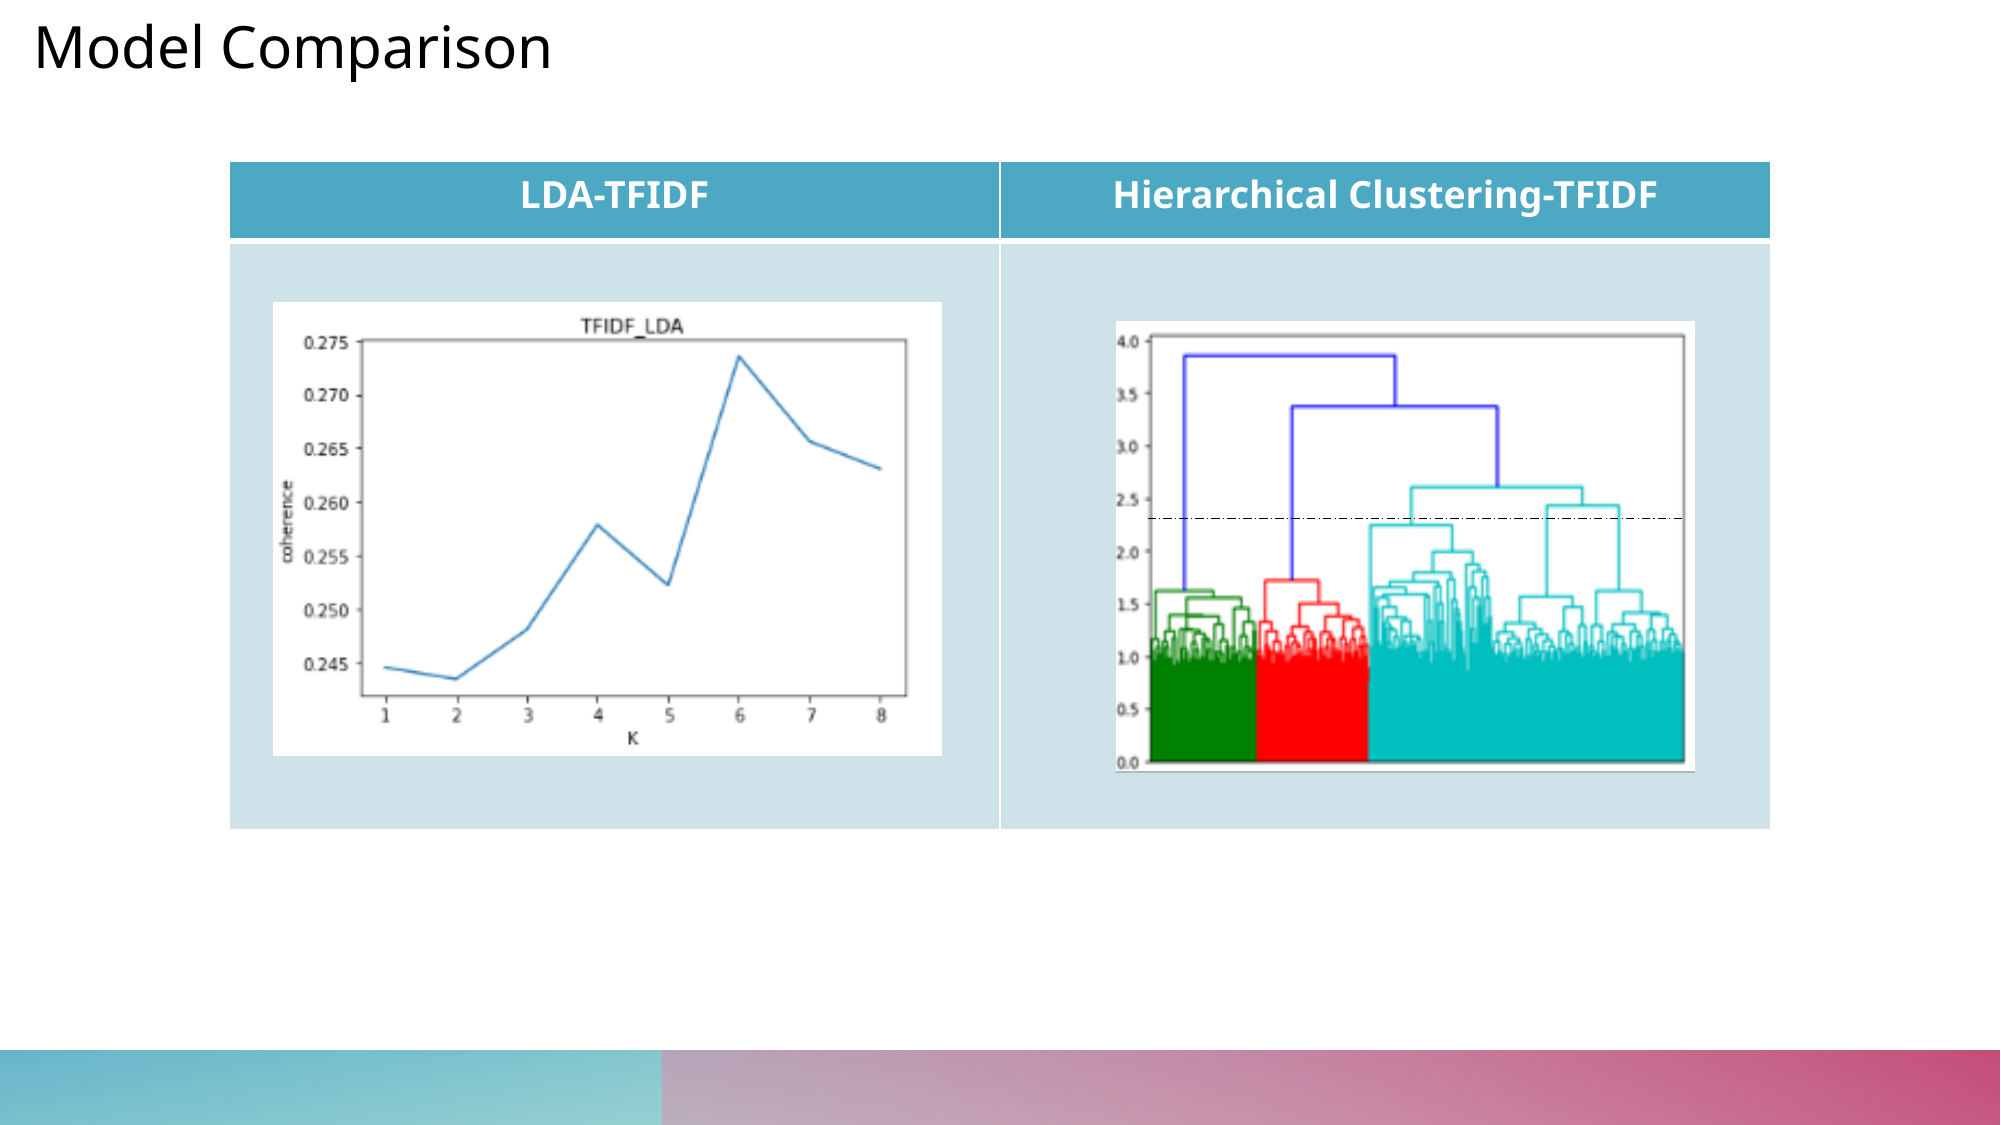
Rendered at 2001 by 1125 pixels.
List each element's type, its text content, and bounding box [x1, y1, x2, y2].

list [1116, 321, 1695, 775]
table_header LDA-TFIDF [230, 162, 999, 238]
table_header Hierarchical Clustering-TFIDF [1001, 162, 1770, 238]
text_box Model Comparison [19, 3, 1166, 88]
table_cell [1001, 244, 1770, 829]
picture [273, 302, 942, 756]
table_cell [230, 244, 999, 829]
